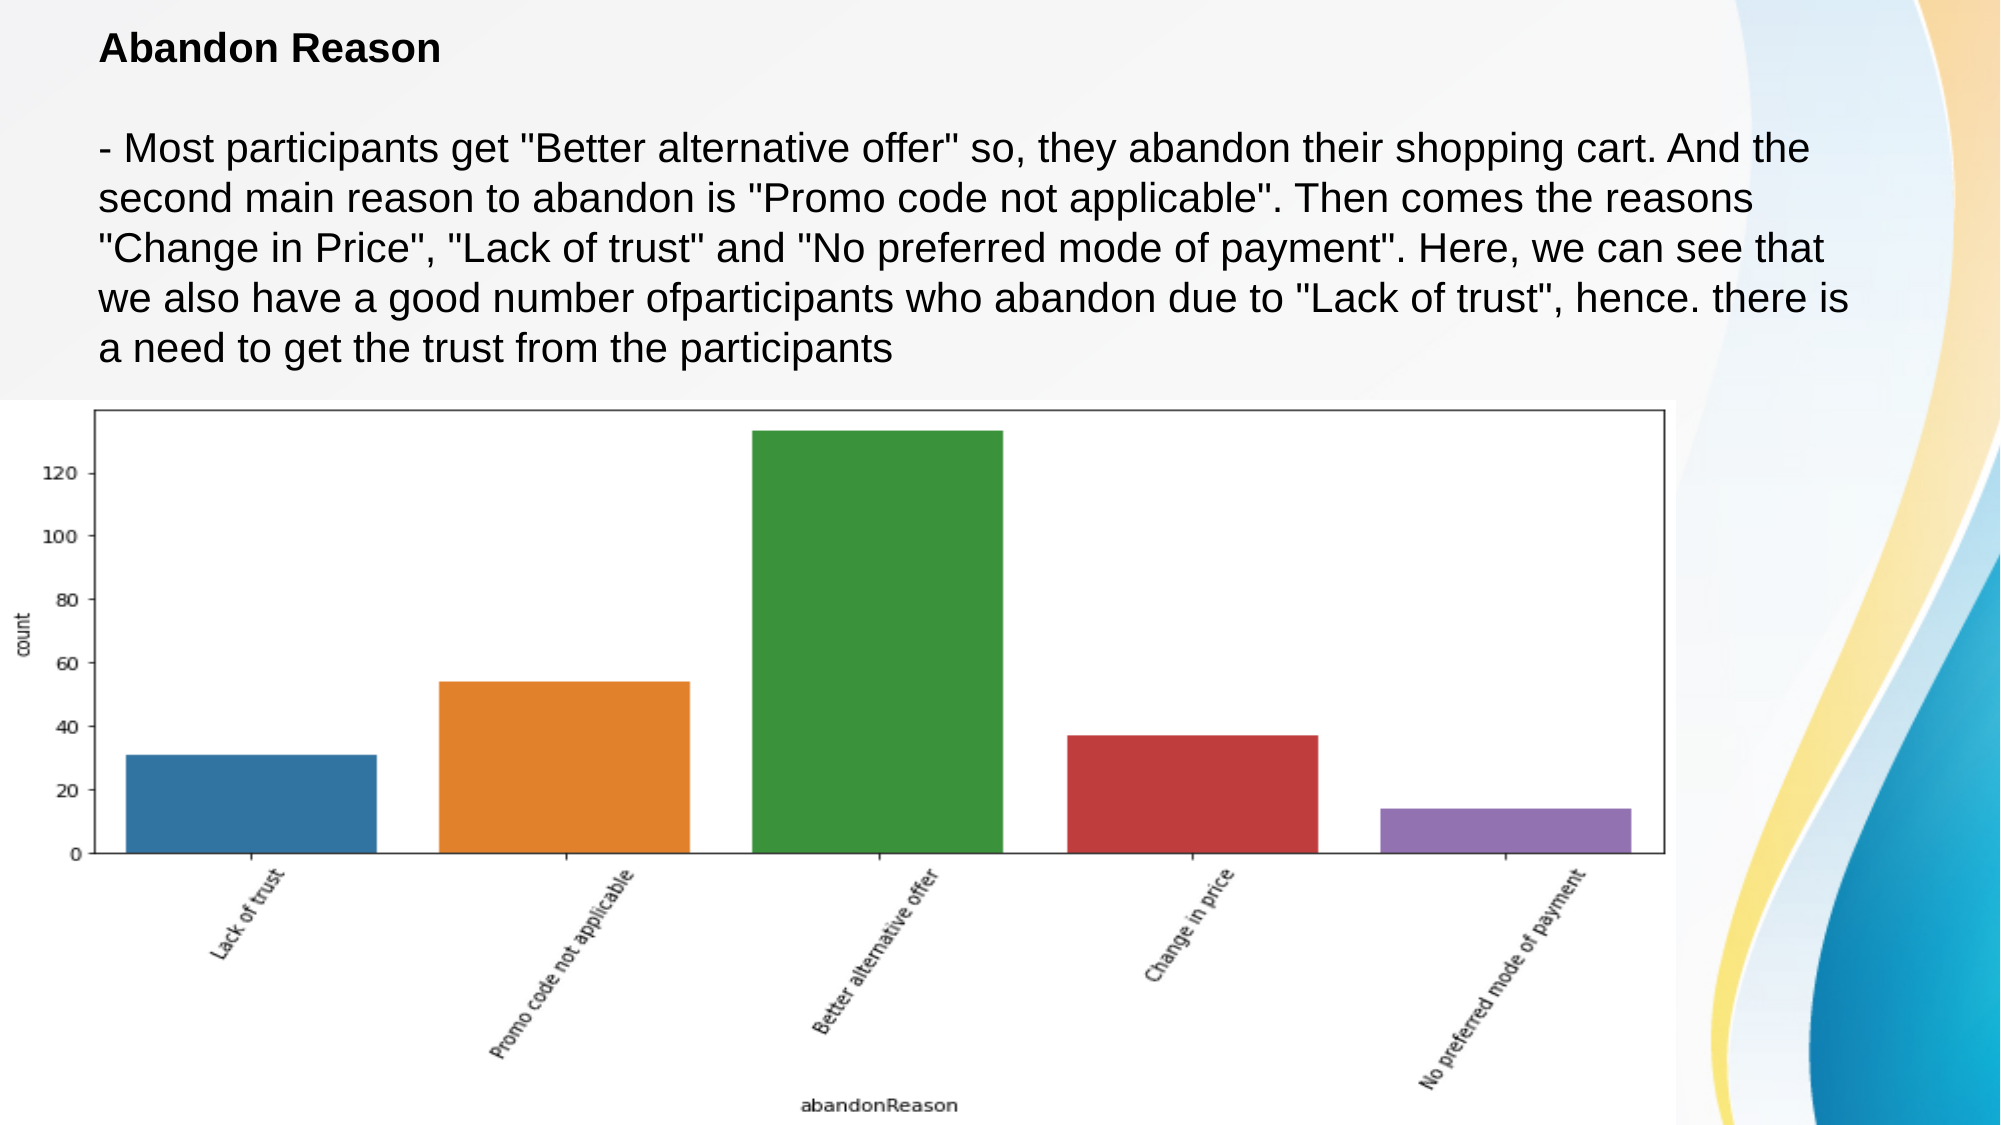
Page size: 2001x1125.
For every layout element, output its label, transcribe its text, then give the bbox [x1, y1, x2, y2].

title Abandon Reason - Most participants get "Better alternative offer" so, they abandon their shopping cart. And the second main reason to abandon is "Promo code not applicable". Then comes the reasons "Change in Price", "Lack of trust" and "No preferred mode of payment". Here, we can see that we also have a good number ofparticipants who abandon due to "Lack of trust", hence. there is a need to get the trust from the participants [83, 192, 1884, 289]
picture [0, 0, 2001, 1125]
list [0, 400, 1676, 1125]
